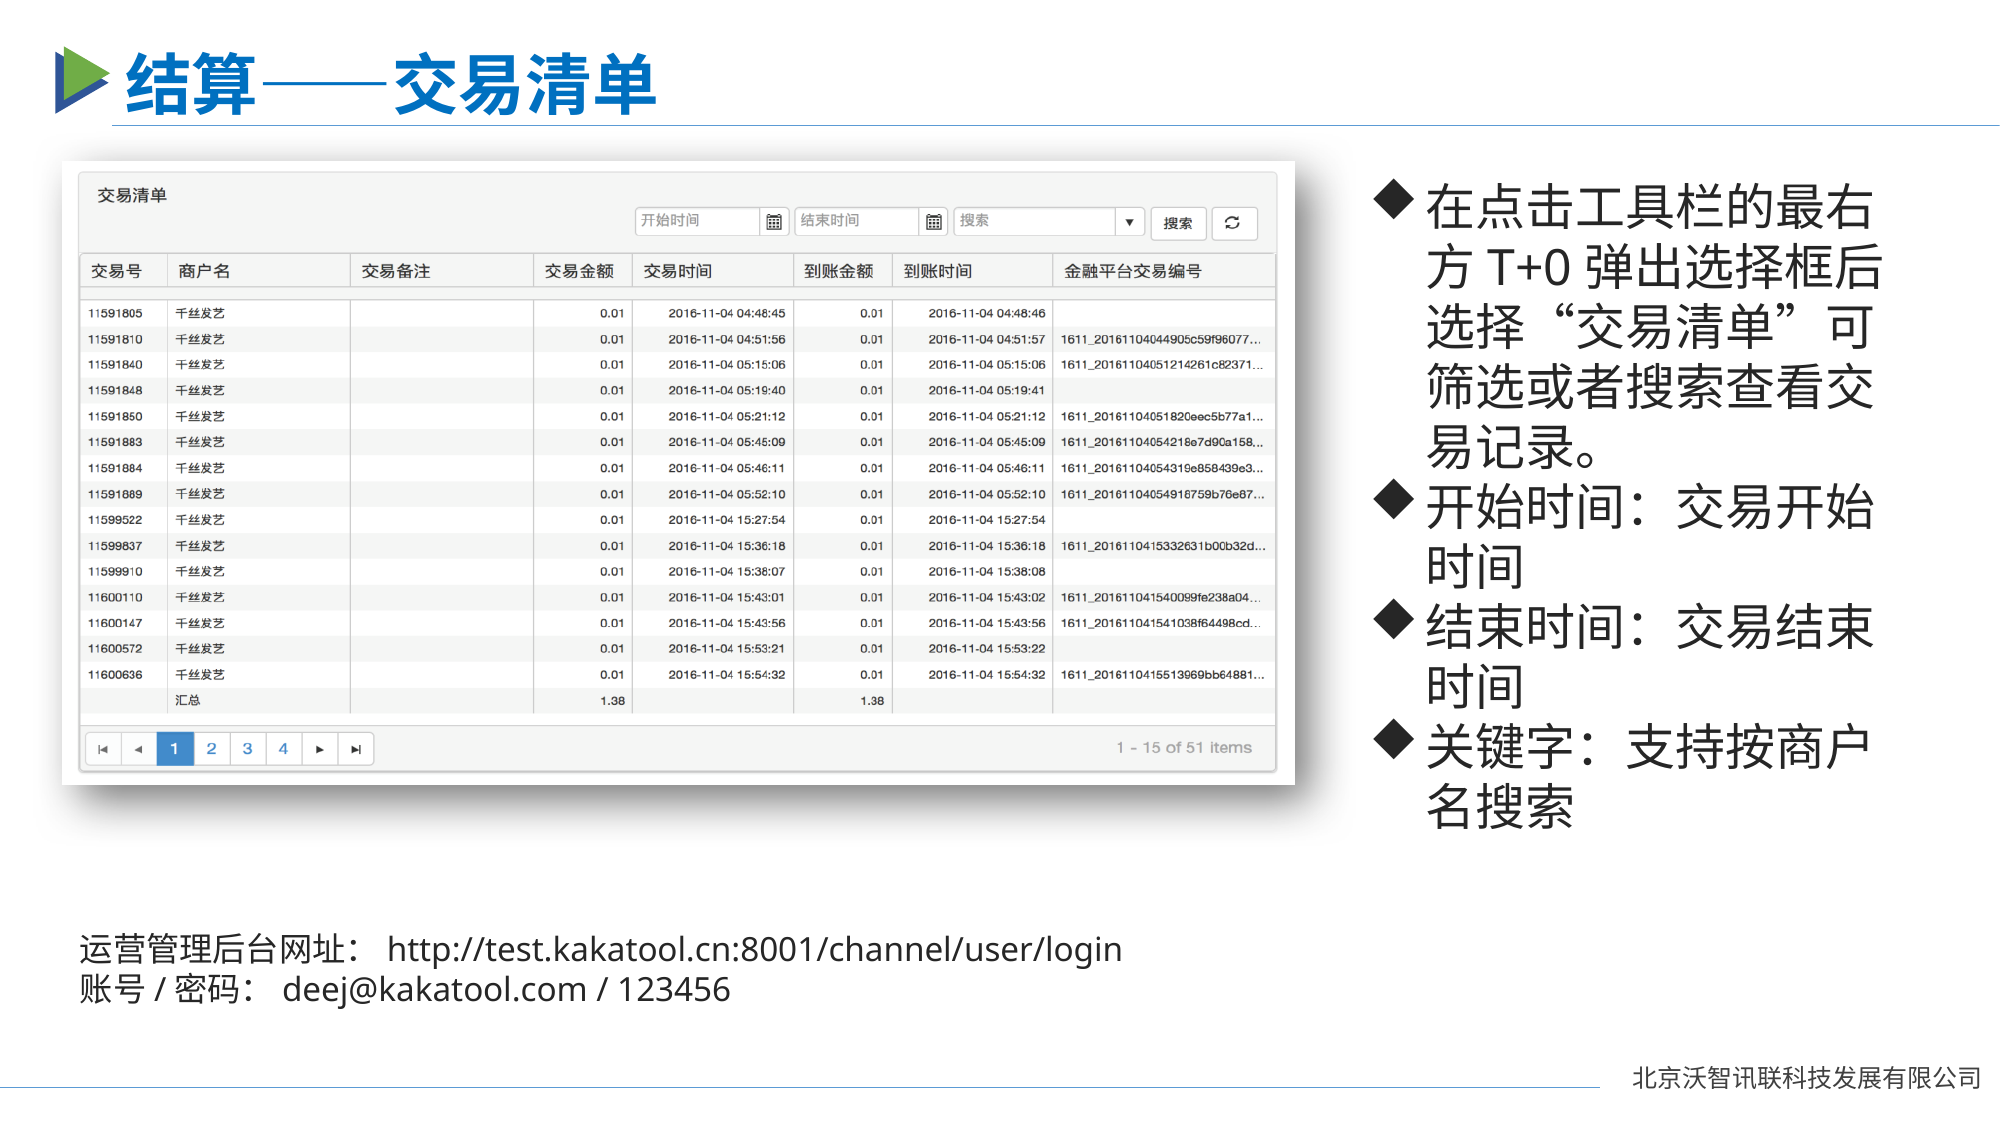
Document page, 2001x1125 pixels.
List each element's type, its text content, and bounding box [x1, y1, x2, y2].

picture [62, 161, 1295, 785]
text_box 运营管理后台网址：http://test.kakatool.cn:8001/channel/user/login 账号/密码：deej@kakatool.com / 123456 [64, 920, 1924, 1016]
text_box 在点击工具栏的最右方T+0弹出选择框后选择“交易清单”可筛选或者搜索查看交易记录。 开始时间：交易开始时间 结束时间：交易结束时间 关键字：支持按商户名搜索 [1354, 167, 1925, 843]
text_box 结算——交易清单 [110, 35, 1132, 131]
